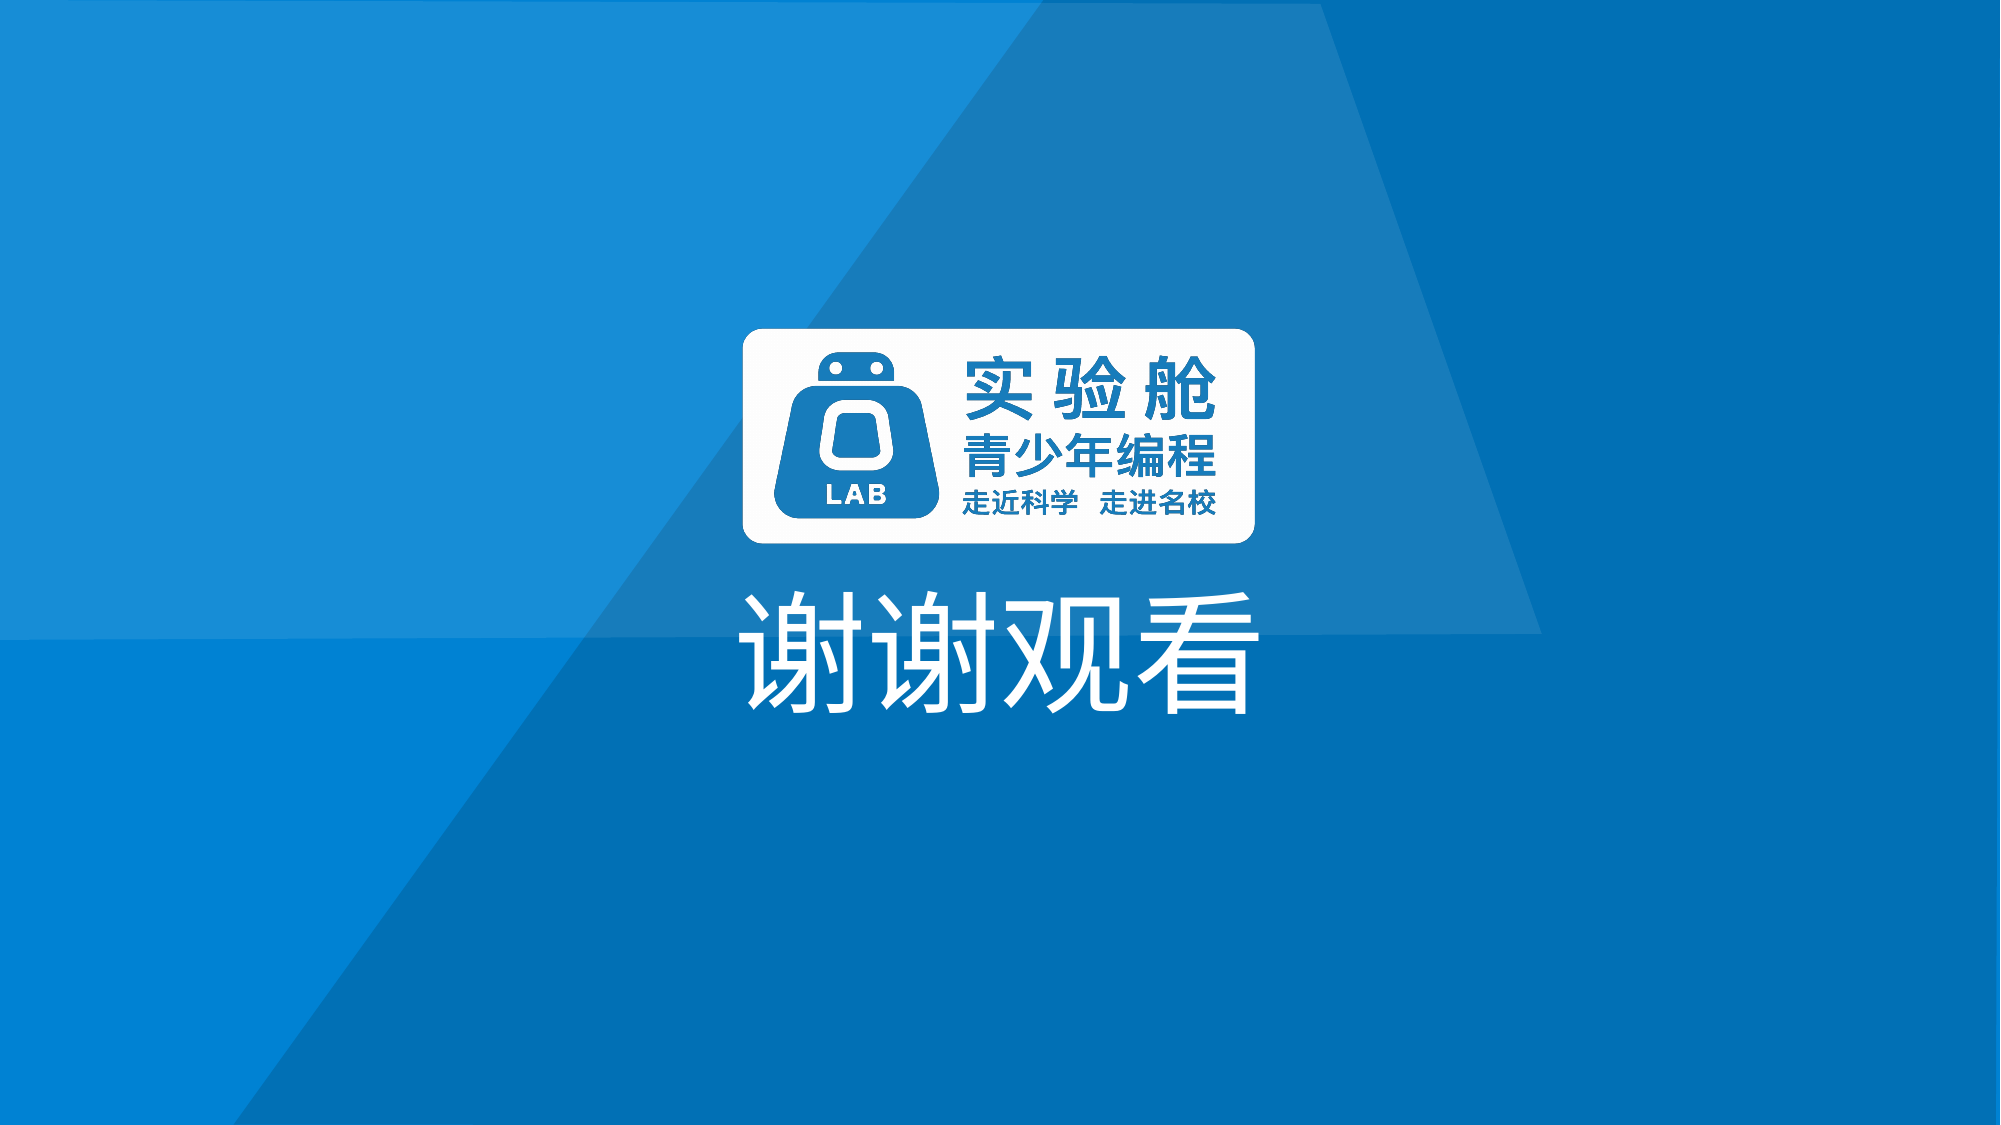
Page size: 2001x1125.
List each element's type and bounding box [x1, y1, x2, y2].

picture [718, 309, 1282, 563]
